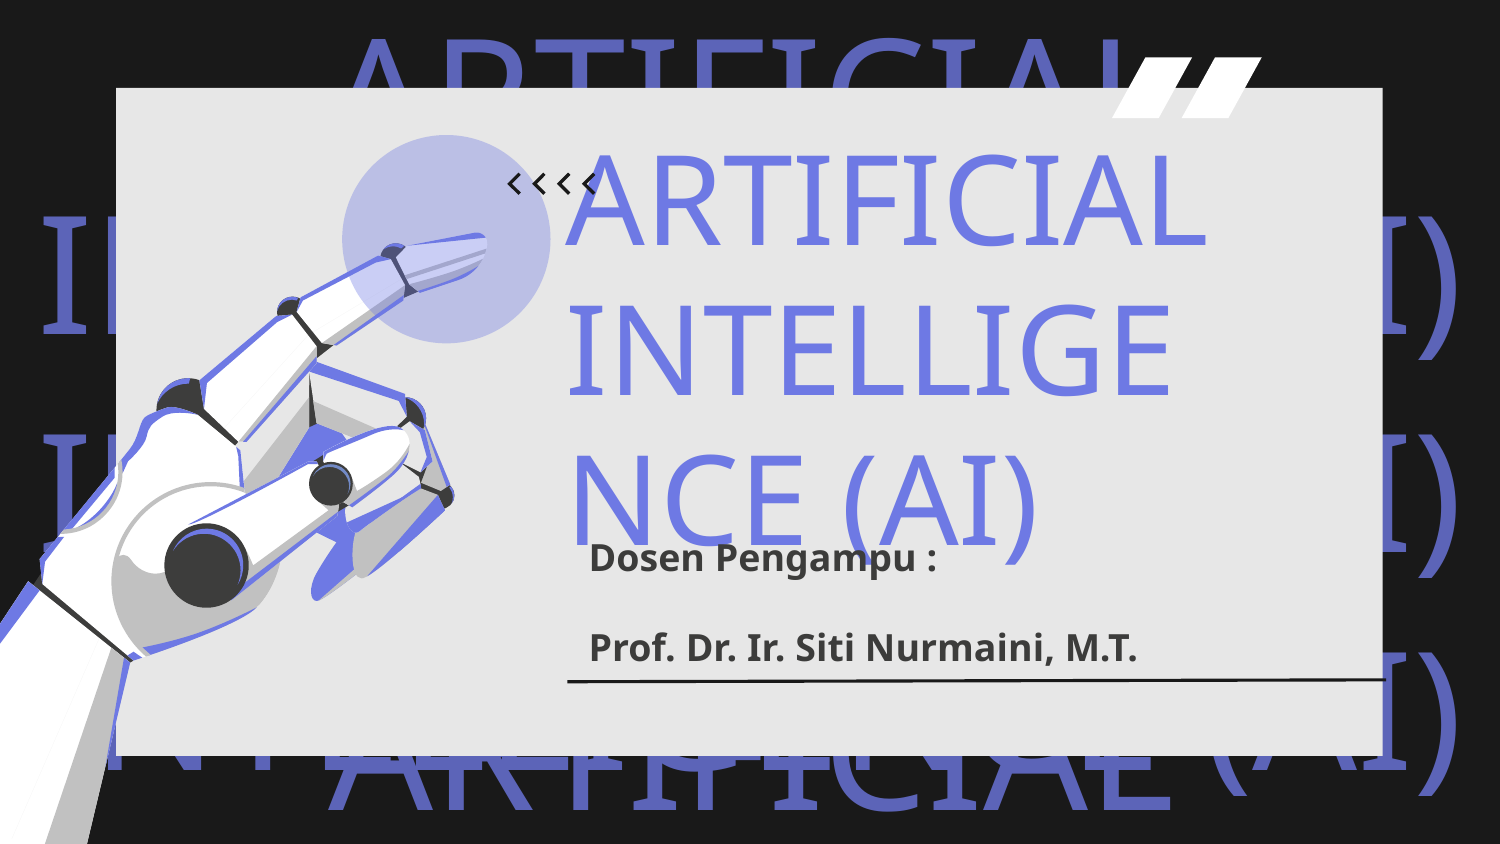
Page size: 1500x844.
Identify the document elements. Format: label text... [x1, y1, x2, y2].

title ARTIFICIAL INTELLIGENCE (AI) [550, 191, 1275, 499]
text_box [0, 232, 489, 844]
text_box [1111, 57, 1263, 119]
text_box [506, 172, 596, 196]
subtitle Dosen Pengampu : Prof. Dr. Ir. Siti Nurmaini, M.T. [550, 597, 1275, 682]
text_box [342, 135, 551, 333]
